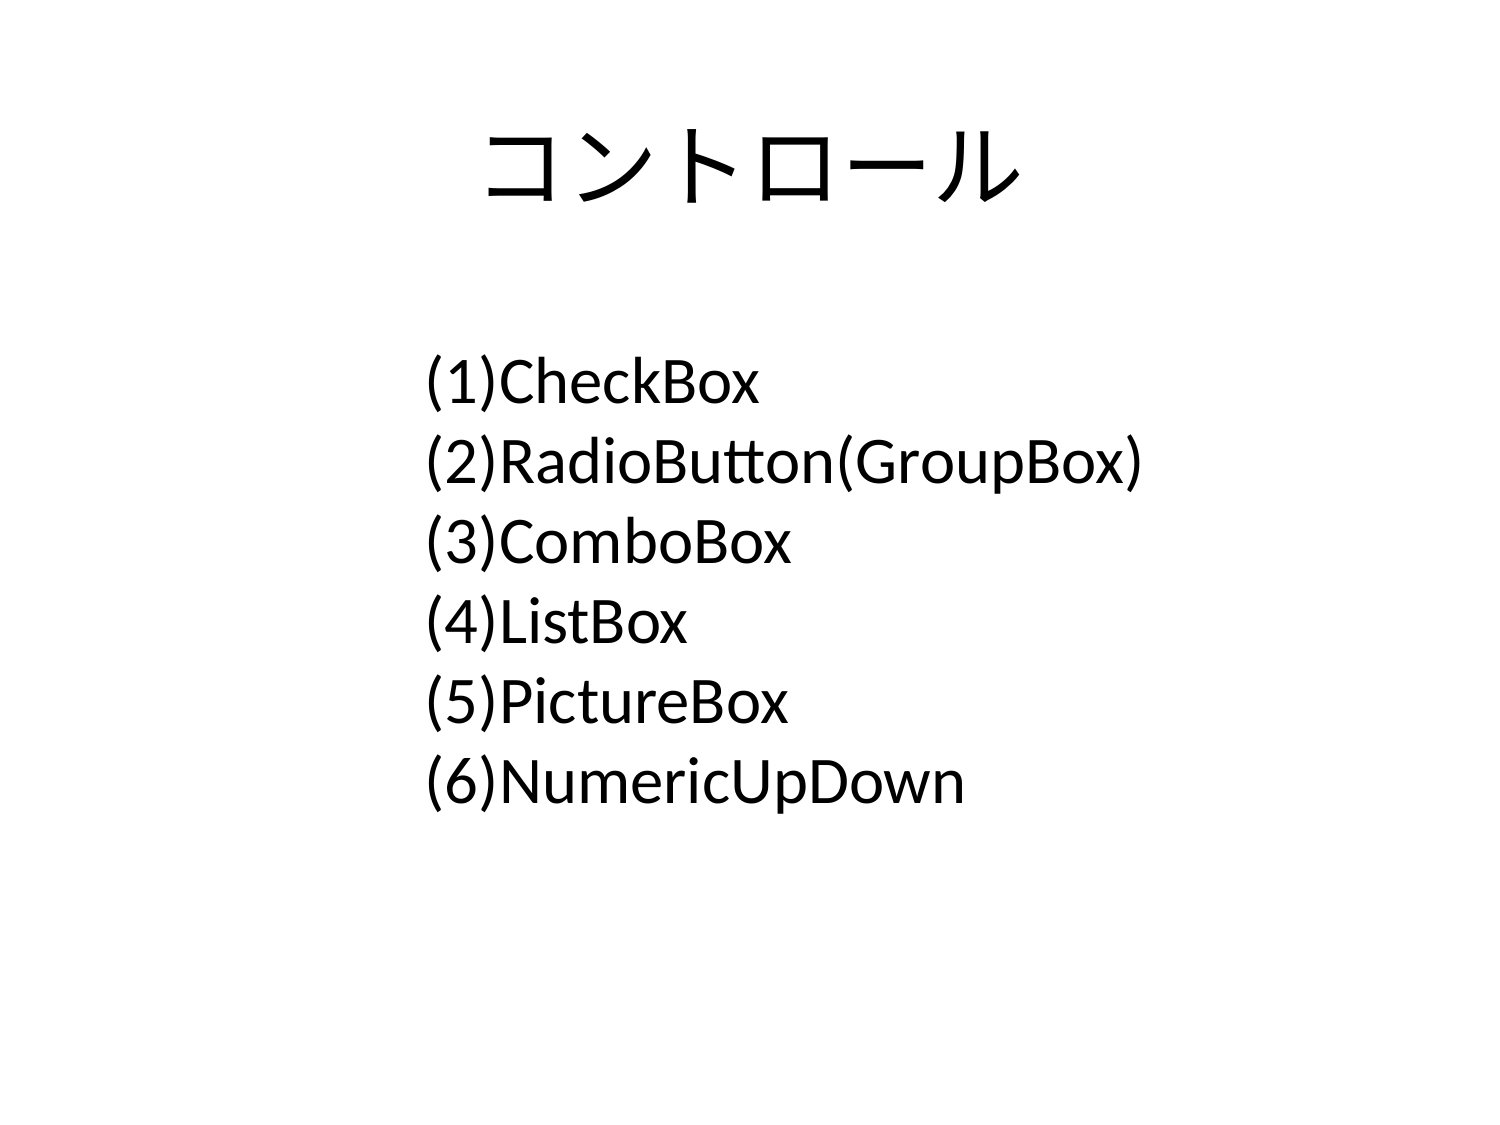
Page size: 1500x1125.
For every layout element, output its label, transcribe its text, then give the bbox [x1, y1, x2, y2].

text_box CheckBox RadioButton(GroupBox) ComboBox ListBox PictureBox NumericUpDown [409, 329, 1161, 825]
title コントロール [112, 42, 1388, 284]
